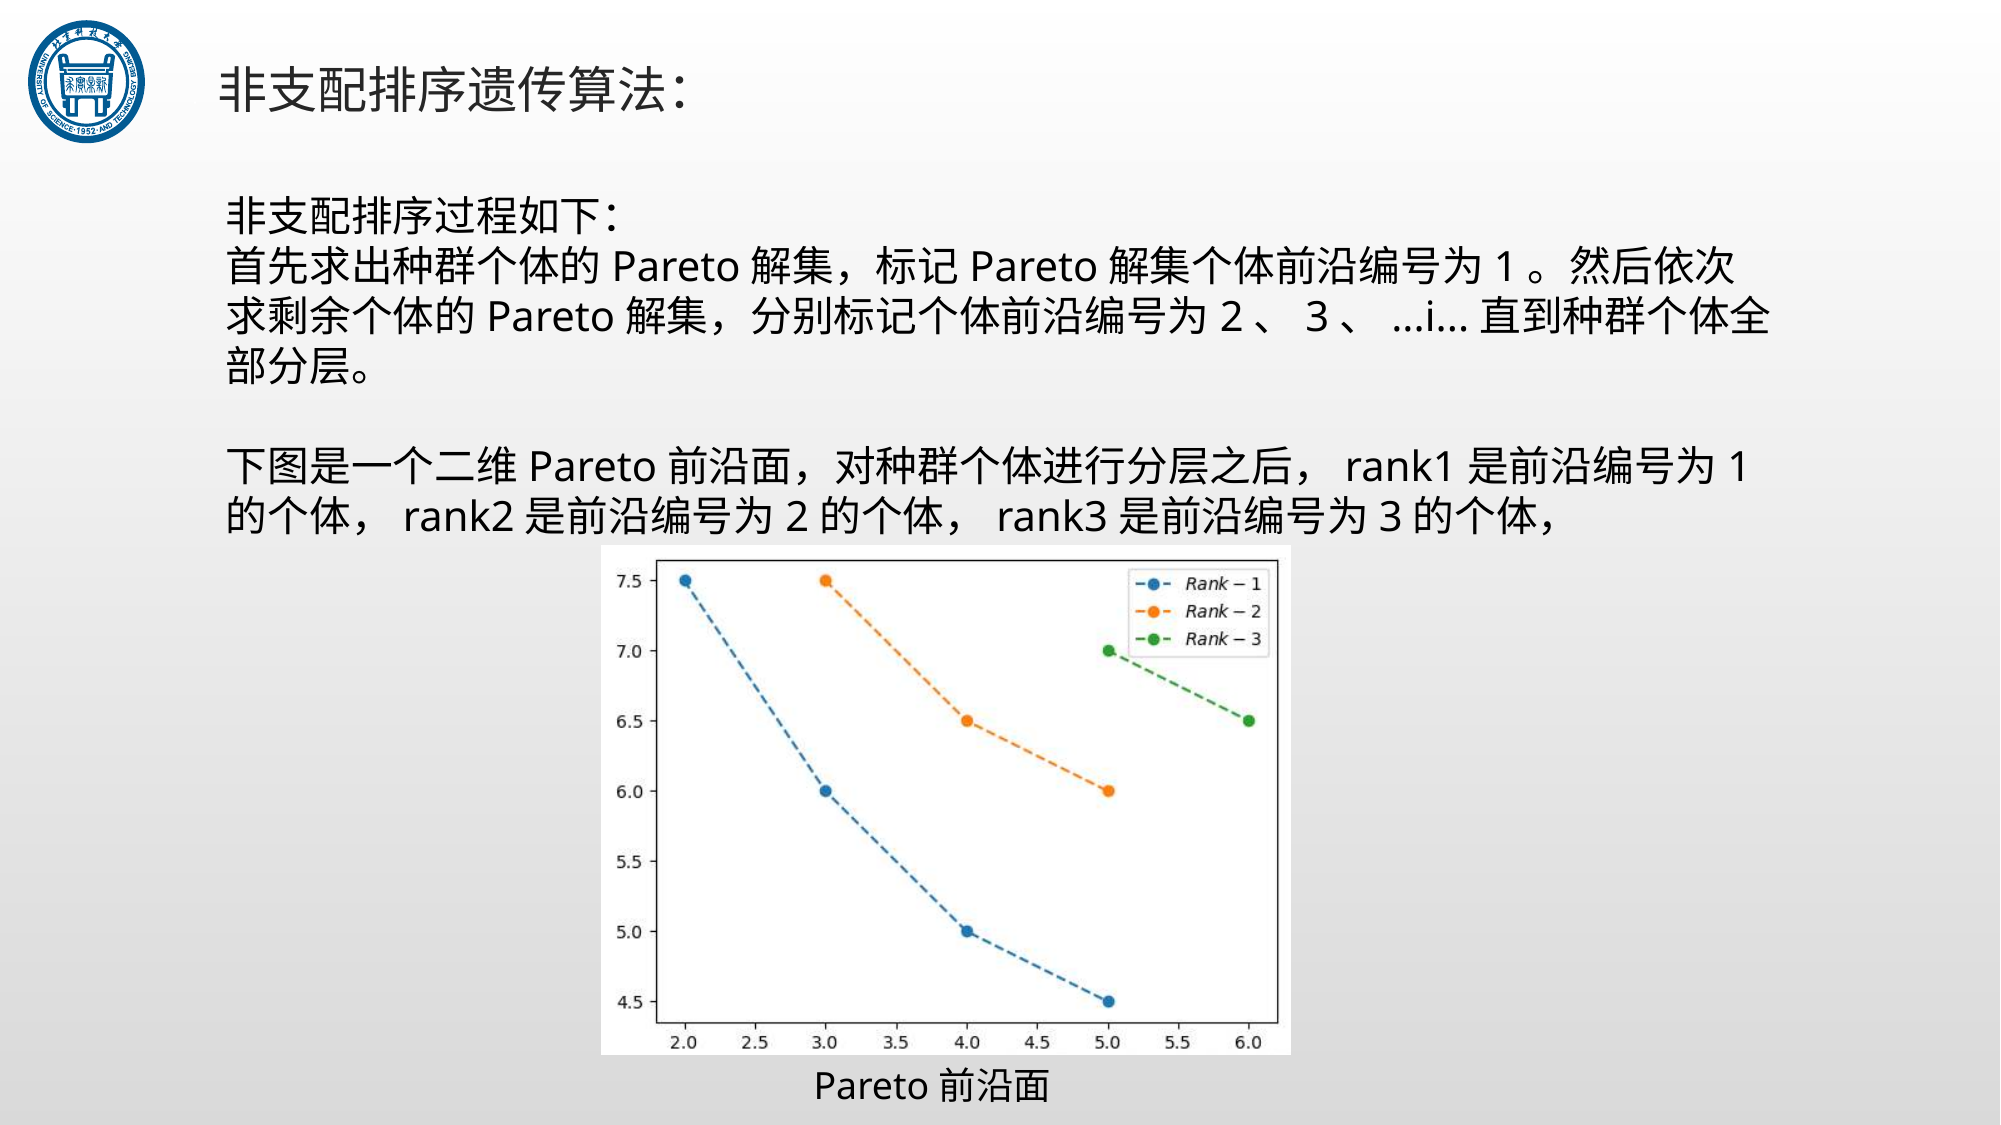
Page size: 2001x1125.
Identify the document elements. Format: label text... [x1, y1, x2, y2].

picture [601, 545, 1291, 1055]
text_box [31, 23, 514, 140]
text_box 非支配排序过程如下： 首先求出种群个体的Pareto解集，标记Pareto解集个体前沿编号为1。然后依次求剩余个体的Pareto解集，分别标记个体前沿编号为2、3、...i...直到种群个体全部分层。 下图是一个二维Pareto前沿面，对种群个体进行分层之后，rank1是前沿编号为1的个体，rank2是前沿编号为2的个体，rank3是前沿编号为3的个体， [211, 182, 1789, 593]
text_box Pareto前沿面 [798, 1055, 1066, 1115]
text_box 非支配排序遗传算法： [514, 50, 808, 126]
